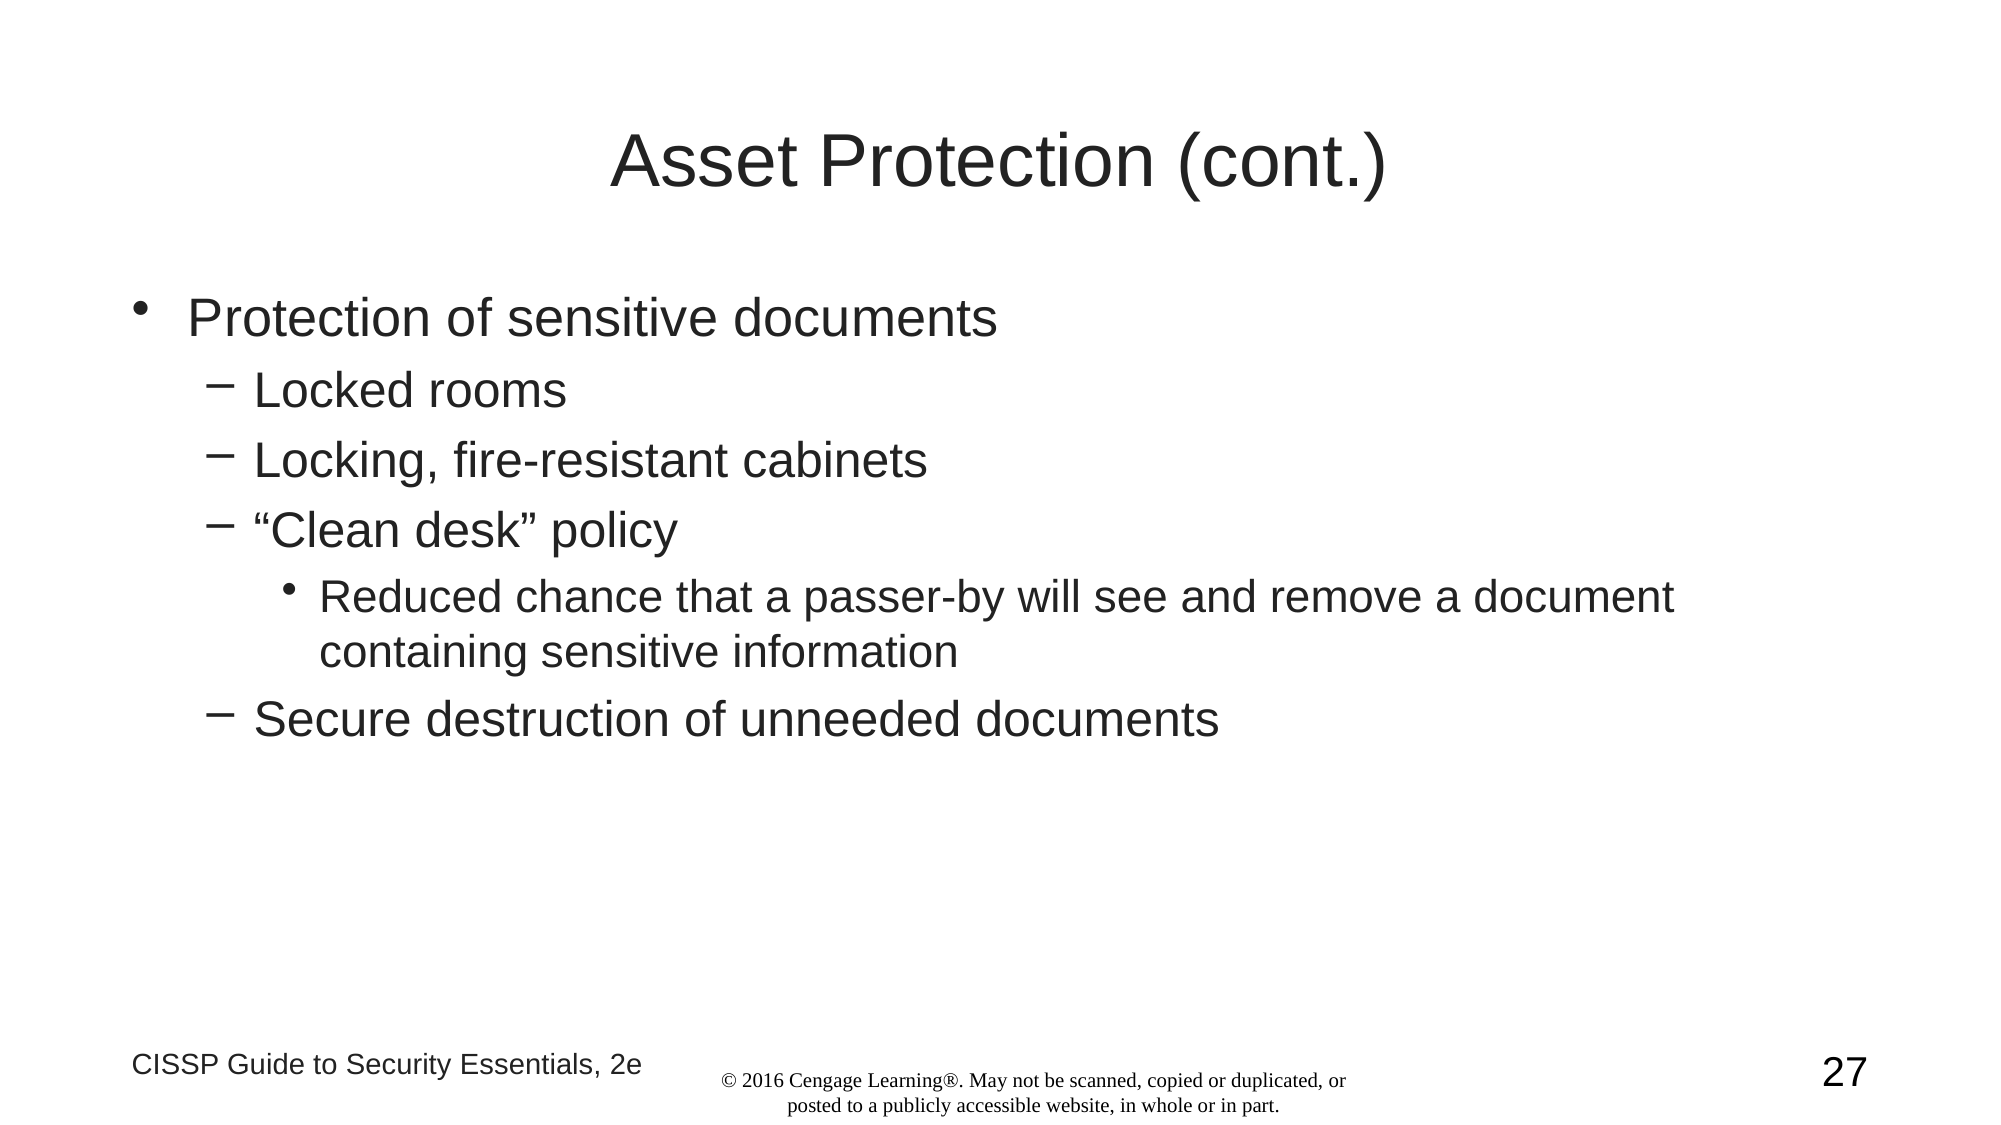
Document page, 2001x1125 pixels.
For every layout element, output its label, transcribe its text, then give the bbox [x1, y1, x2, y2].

list Protection of sensitive documents Locked rooms Locking, fire-resistant cabinets “Clean desk” policy Reduced chance that a passer-by will see and remove a document containing sensitive information Secure destruction of unneeded documents [116, 275, 1884, 1025]
slide_number 27 [1766, 1037, 1884, 1101]
text_box © 2016 Cengage Learning®. May not be scanned, copied or duplicated, or posted to a publicly accessible website, in whole or in part. [677, 1059, 1390, 1125]
title Asset Protection (cont.) [116, 62, 1884, 250]
footer CISSP Guide to Security Essentials, 2e [116, 1037, 1251, 1101]
